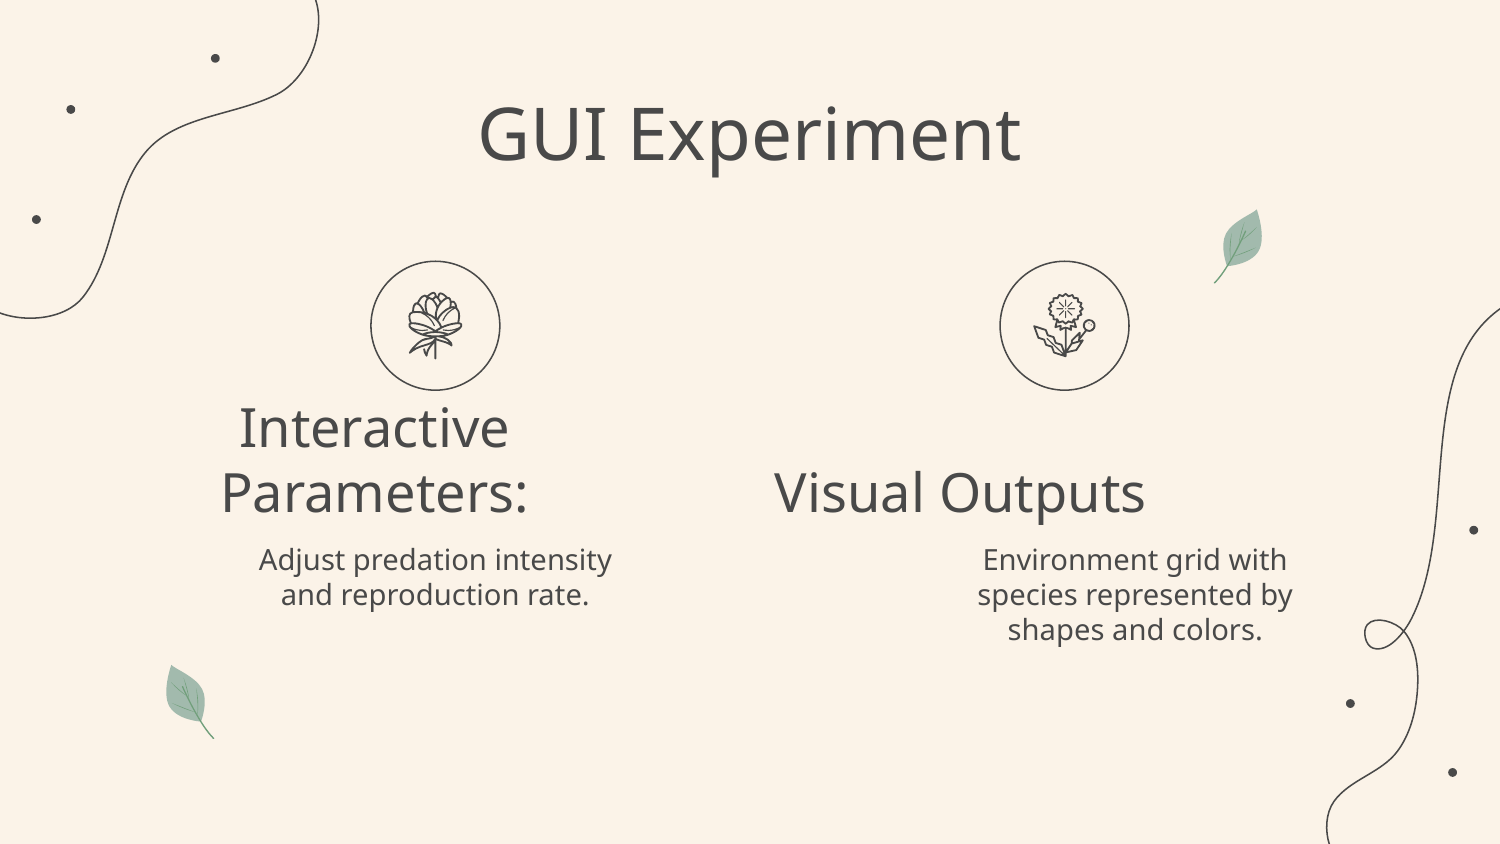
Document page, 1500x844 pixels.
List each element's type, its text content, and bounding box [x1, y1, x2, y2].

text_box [169, 660, 212, 747]
text_box [1000, 261, 1130, 391]
title GUI Experiment [118, 72, 1382, 167]
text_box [1216, 205, 1259, 291]
text_box [1033, 292, 1096, 358]
subtitle Interactive Parameters: [118, 454, 632, 539]
subtitle Environment grid with species represented by shapes and colors. [916, 526, 1354, 693]
text_box [1346, 699, 1355, 708]
subtitle Visual Outputs [742, 454, 1180, 539]
subtitle Adjust predation intensity and reproduction rate. [216, 526, 654, 693]
text_box [370, 261, 500, 391]
text_box [408, 291, 463, 360]
